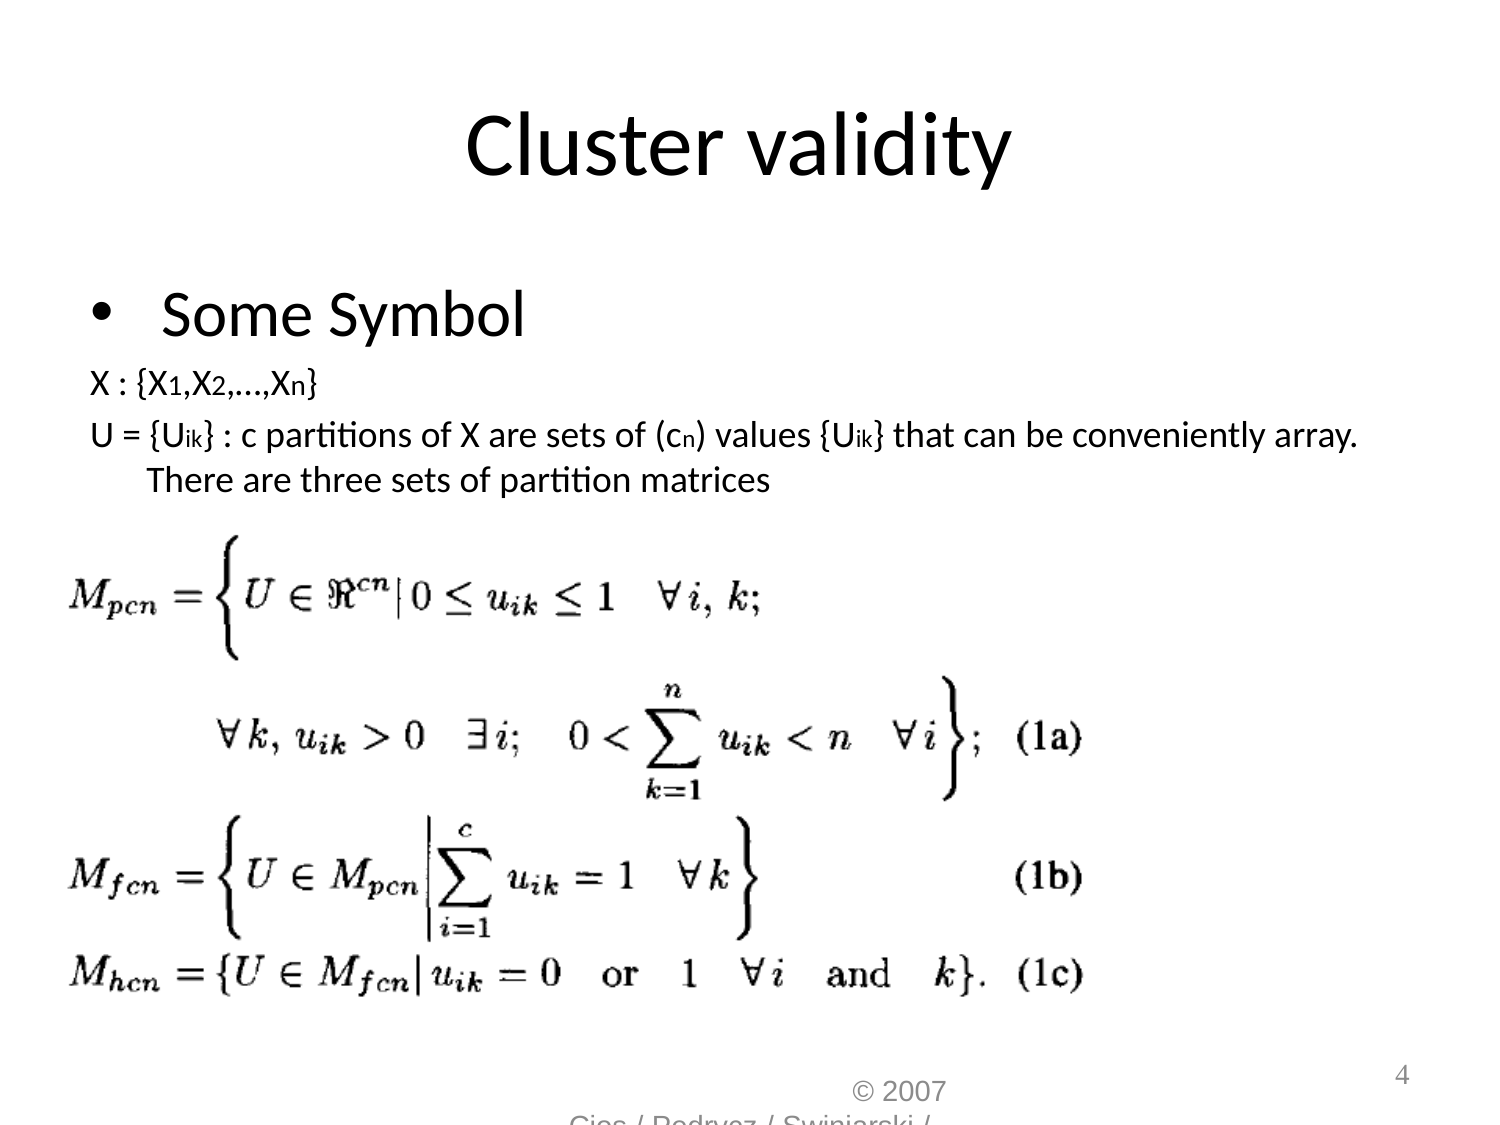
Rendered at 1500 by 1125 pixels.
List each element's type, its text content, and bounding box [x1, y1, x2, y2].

list Some Symbol X : {X1,X2,…,Xn} U = {Uik} : c partitions of X are sets of (cn) values {Uik} that can be conveniently array. There are three sets of partition matrices [75, 262, 1425, 1005]
picture [24, 512, 1113, 1026]
footer © 2007 Cios / Pedrycz / Swiniarski / Kurgan [512, 1042, 988, 1103]
slide_number 4 [1074, 1042, 1425, 1103]
title Cluster validity [75, 45, 1425, 233]
